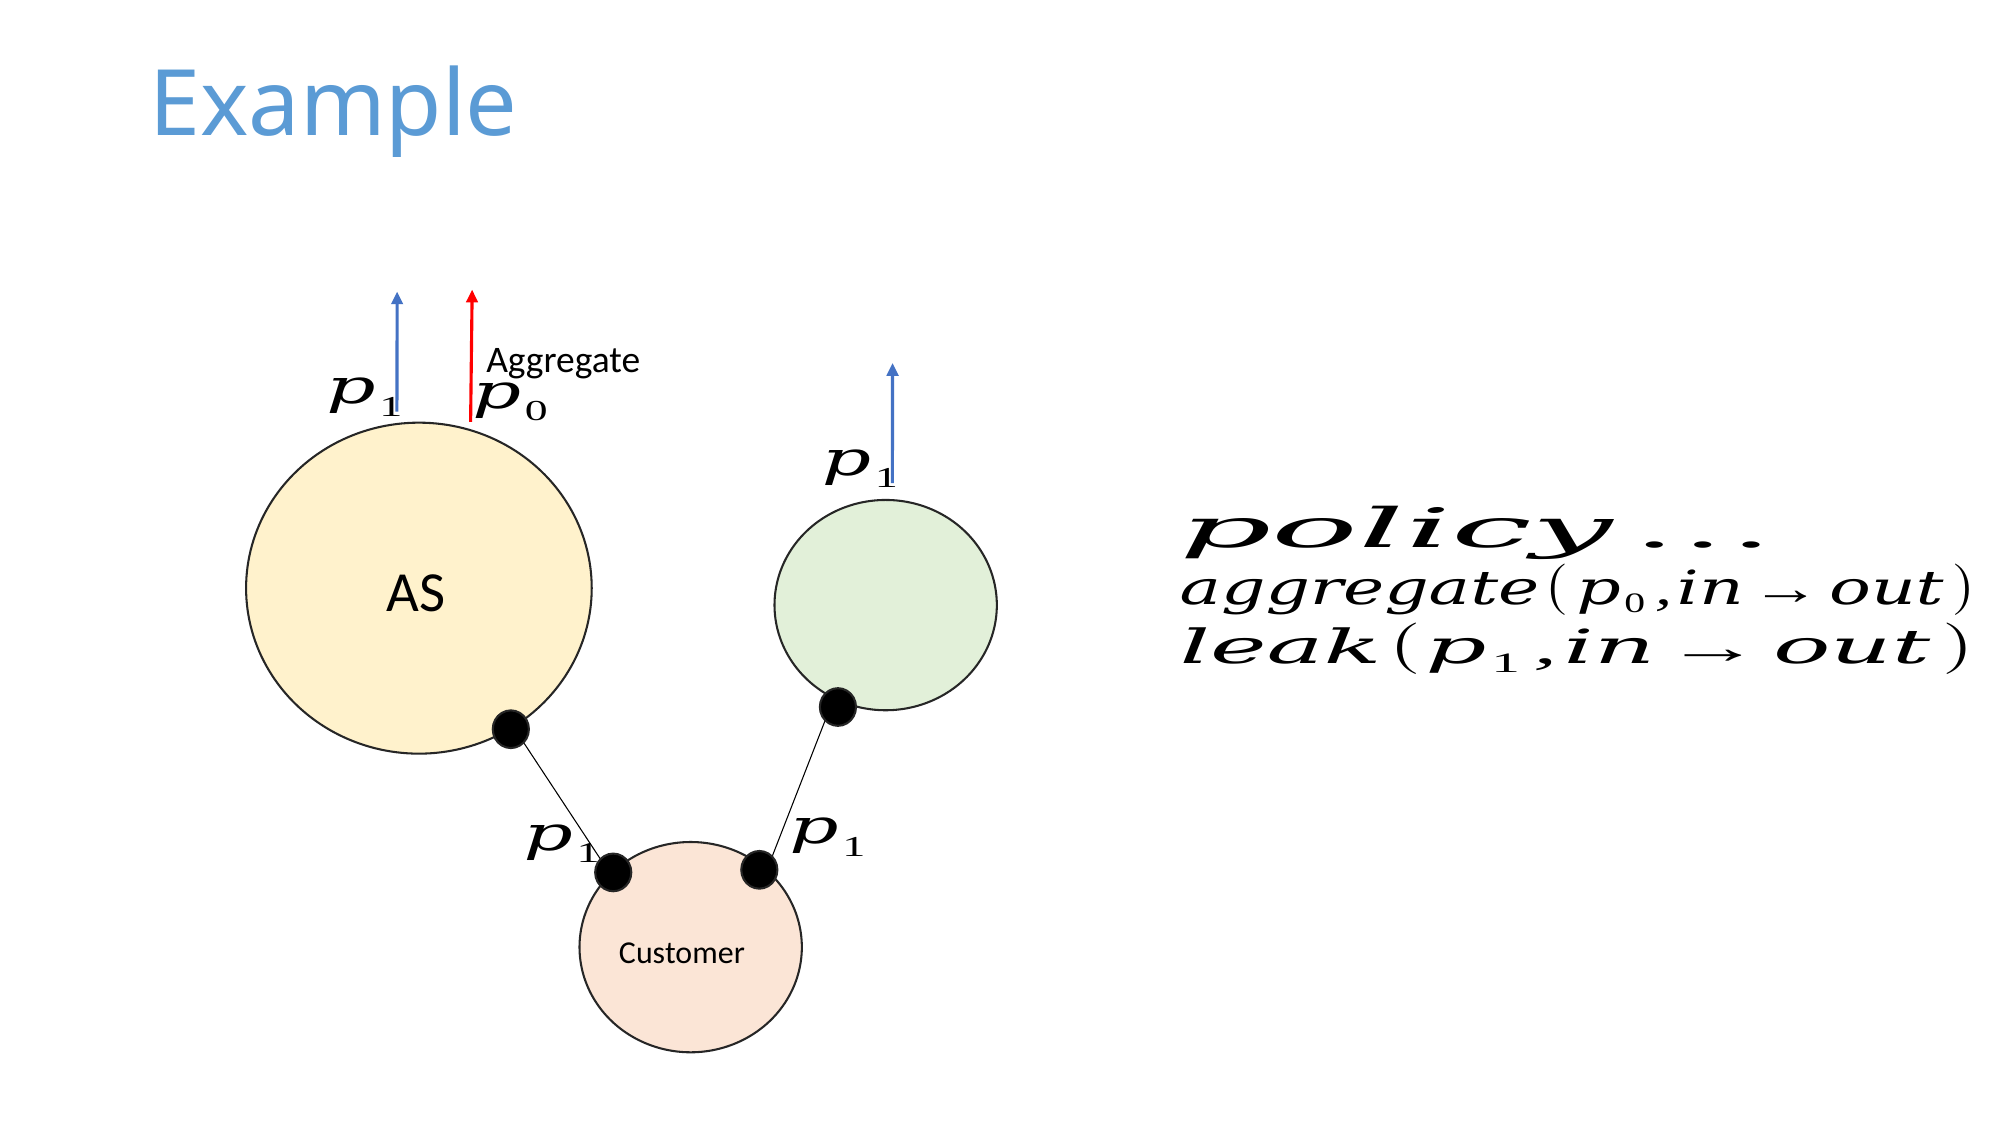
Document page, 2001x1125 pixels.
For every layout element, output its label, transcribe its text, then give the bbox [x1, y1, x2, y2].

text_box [246, 289, 997, 1053]
text_box Example [134, 0, 1860, 215]
